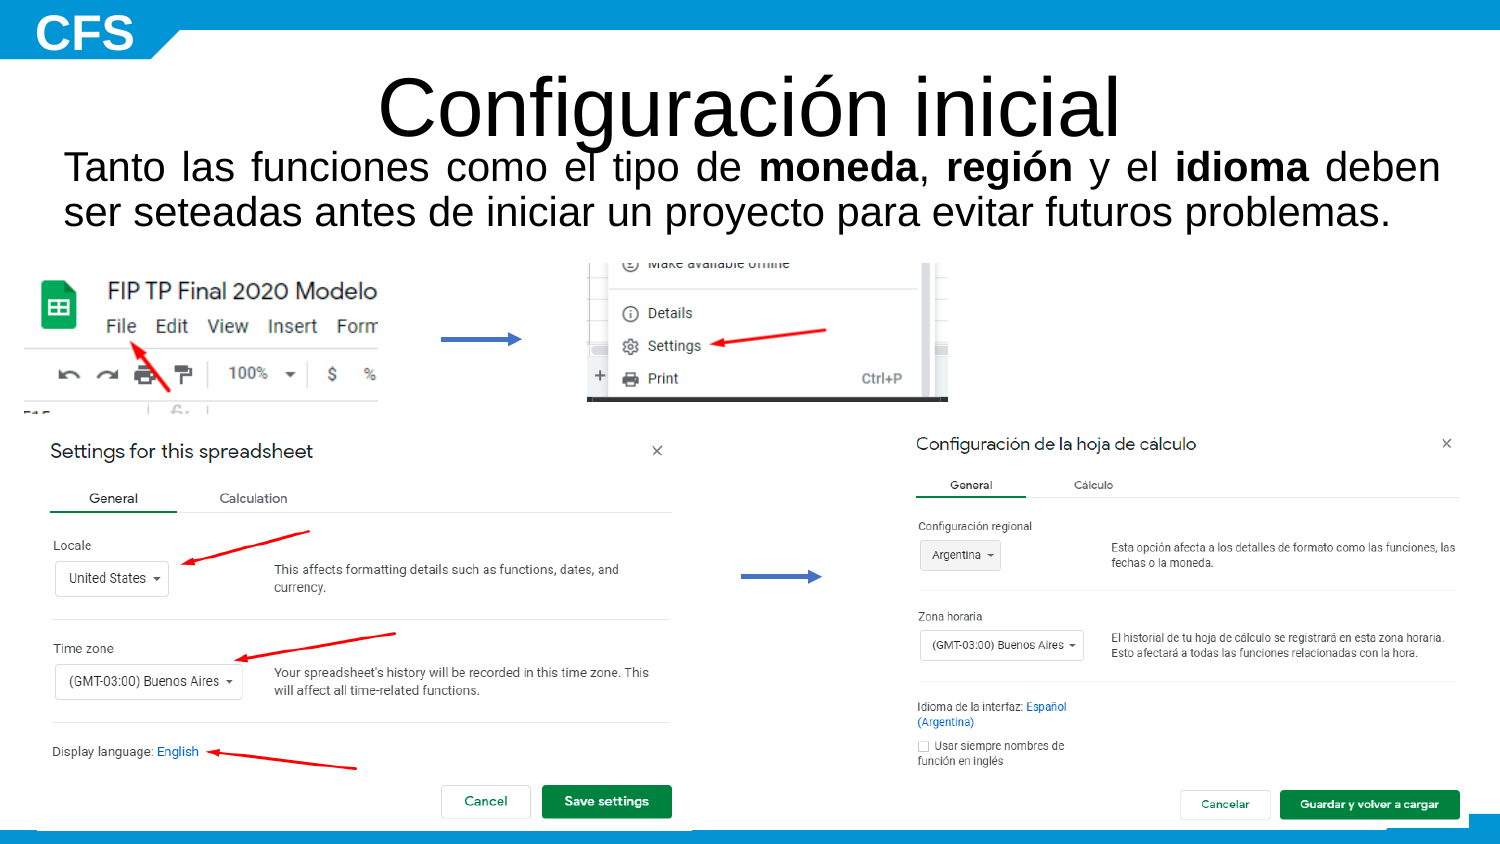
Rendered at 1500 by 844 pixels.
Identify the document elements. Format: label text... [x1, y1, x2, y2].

picture [37, 428, 693, 830]
title Configuración inicial [103, 33, 1397, 138]
picture [587, 263, 949, 402]
list Tanto las funciones como el tipo de moneda, región y el idioma deben ser seteadas antes de iniciar un proyecto para evitar futuros problemas. [48, 138, 1457, 276]
picture [24, 263, 378, 414]
picture [904, 426, 1469, 828]
